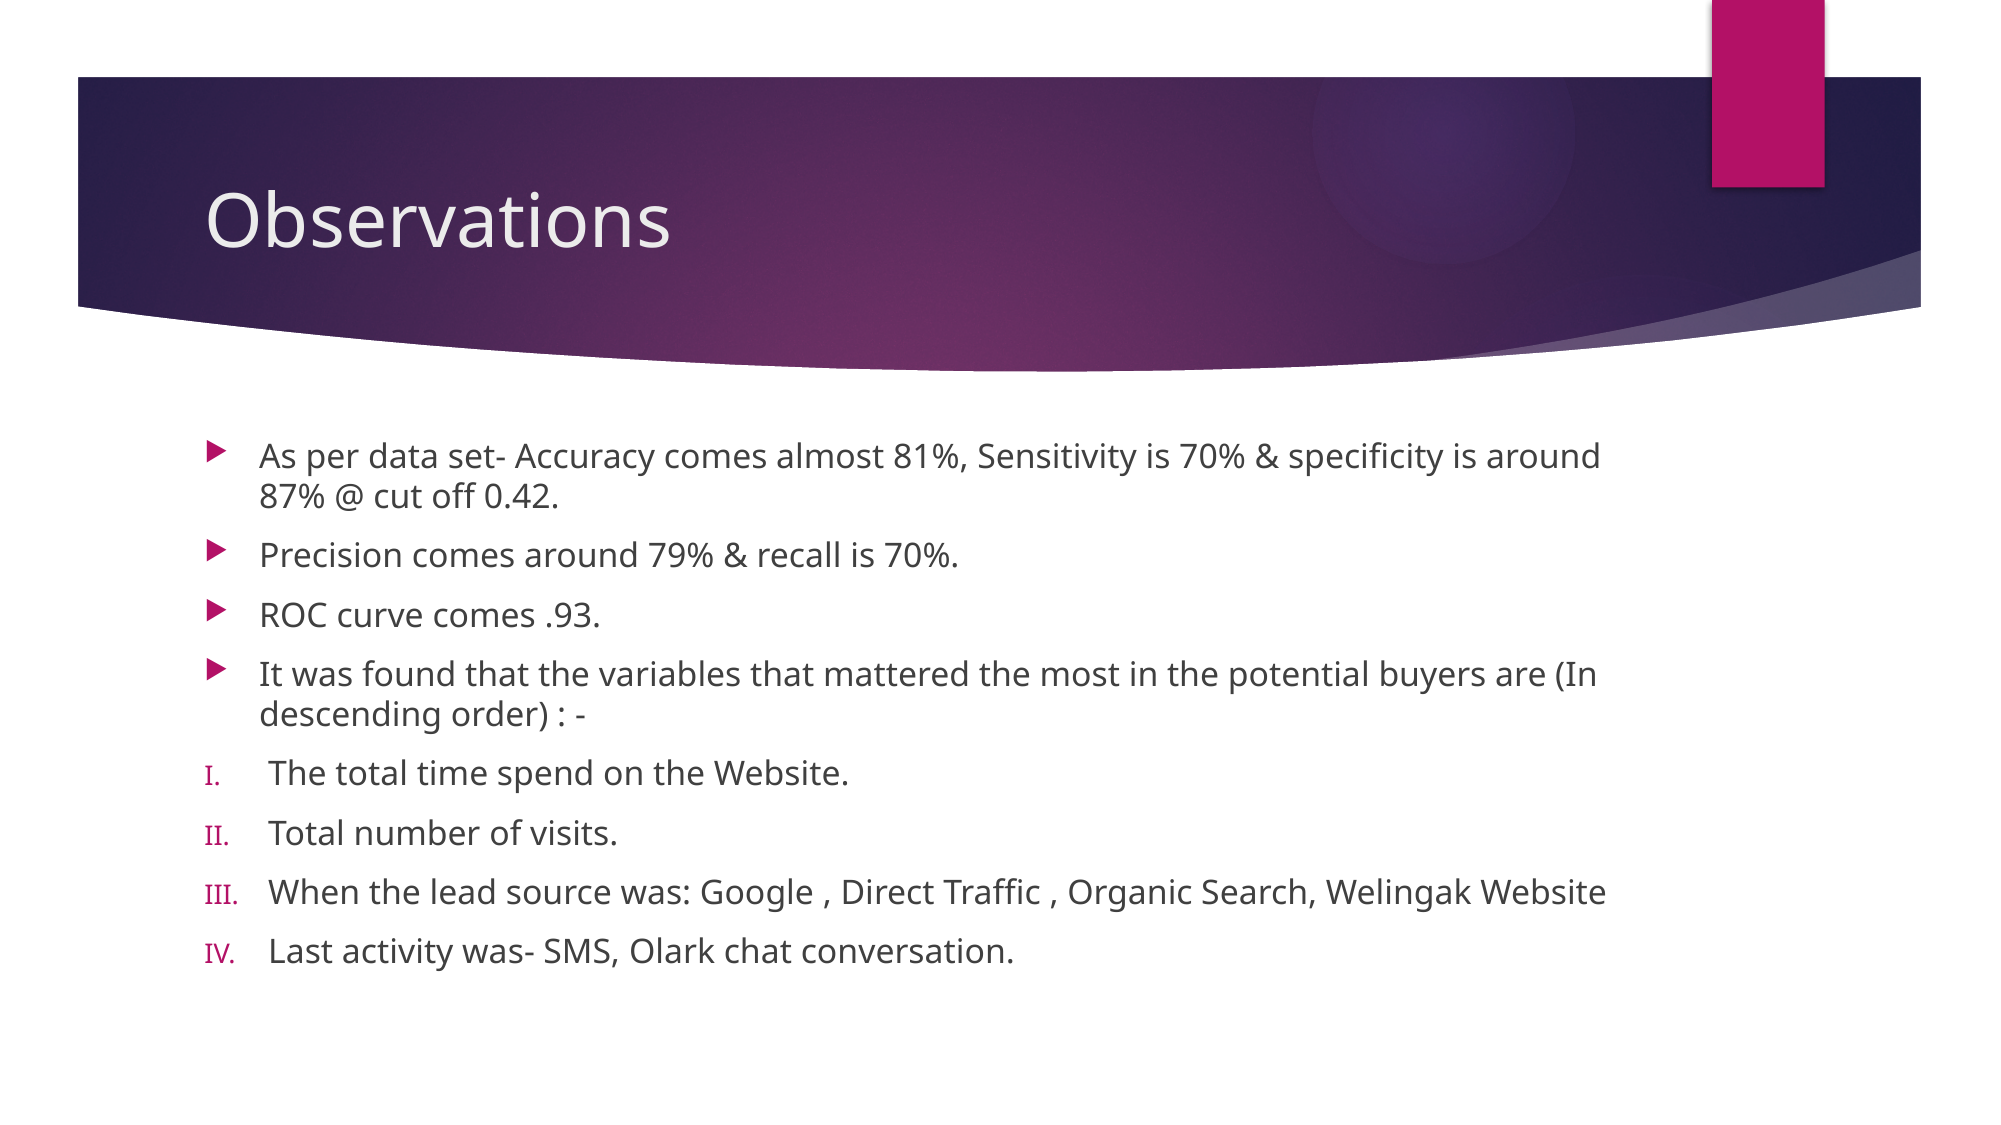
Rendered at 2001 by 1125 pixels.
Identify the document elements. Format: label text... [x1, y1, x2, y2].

title Observations [189, 159, 1627, 276]
list As per data set- Accuracy comes almost 81%, Sensitivity is 70% & specificity is around 87% @ cut off 0.42. Precision comes around 79% & recall is 70%. ROC curve comes .93. It was found that the variables that mattered the most in the potential buyers are (In descending order) : - The total time spend on the Website. Total number of visits. When the lead source was: Google , Direct Traffic , Organic Search, Welingak Website Last activity was- SMS, Olark chat conversation. [189, 427, 1638, 988]
